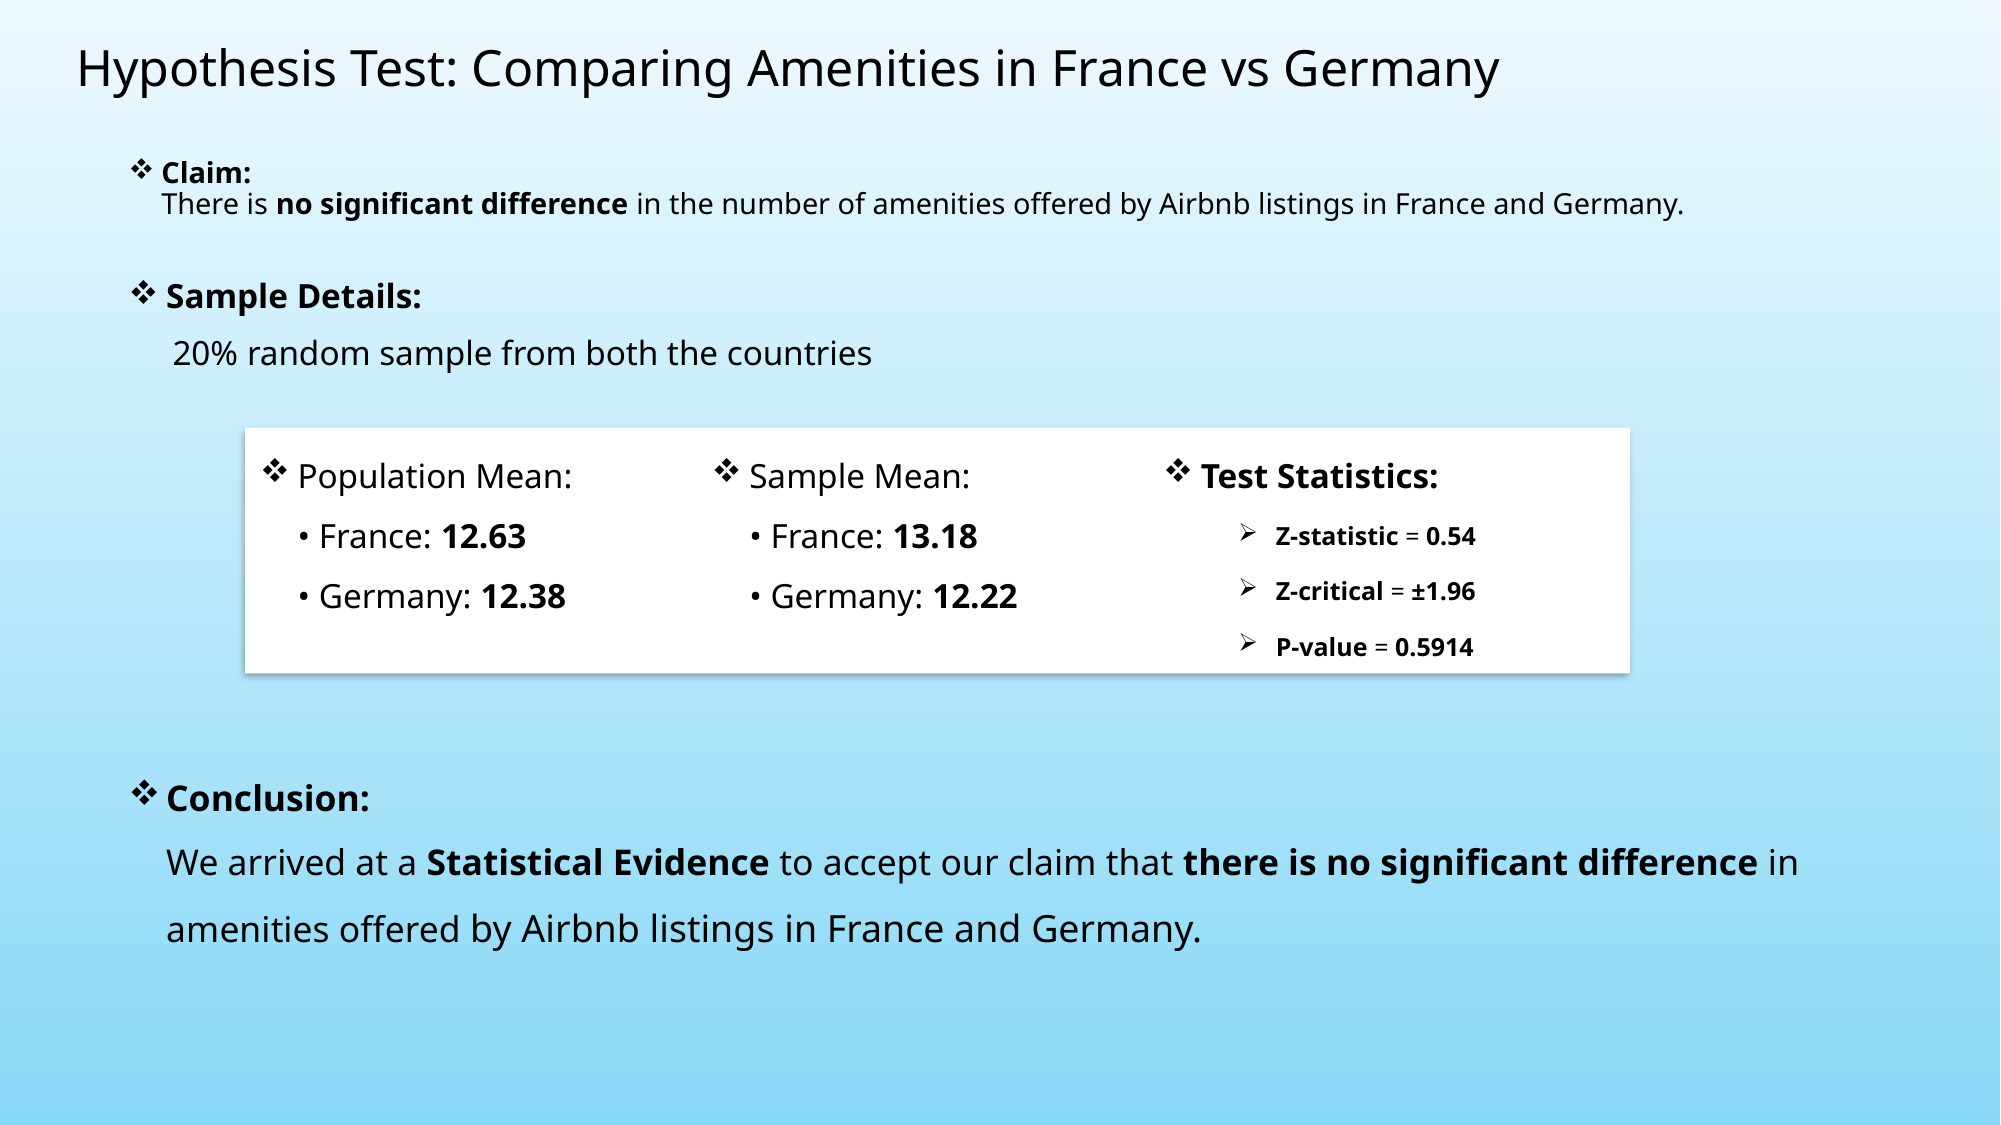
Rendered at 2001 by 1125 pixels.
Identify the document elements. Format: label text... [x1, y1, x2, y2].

text_box Claim: There is no significant difference in the number of amenities offered by Airbnb listings in France and Germany. [113, 151, 1887, 248]
title Hypothesis Test: Comparing Amenities in France vs Germany [61, 22, 1787, 119]
text_box Sample Details: 20% random sample from both the countries [113, 272, 1887, 428]
list Population Mean: • France: 12.63 • Germany: 12.38 Sample Mean: • France: 13.18 • Germany: 12.22 Test Statistics: Z-statistic = 0.54 Z-critical = ±1.96 P-value = 0.5914 [244, 428, 1632, 675]
text_box Conclusion: We arrived at a Statistical Evidence to accept our claim that there is no significant difference in amenities offered by Airbnb listings in France and Germany. [113, 746, 1887, 1019]
